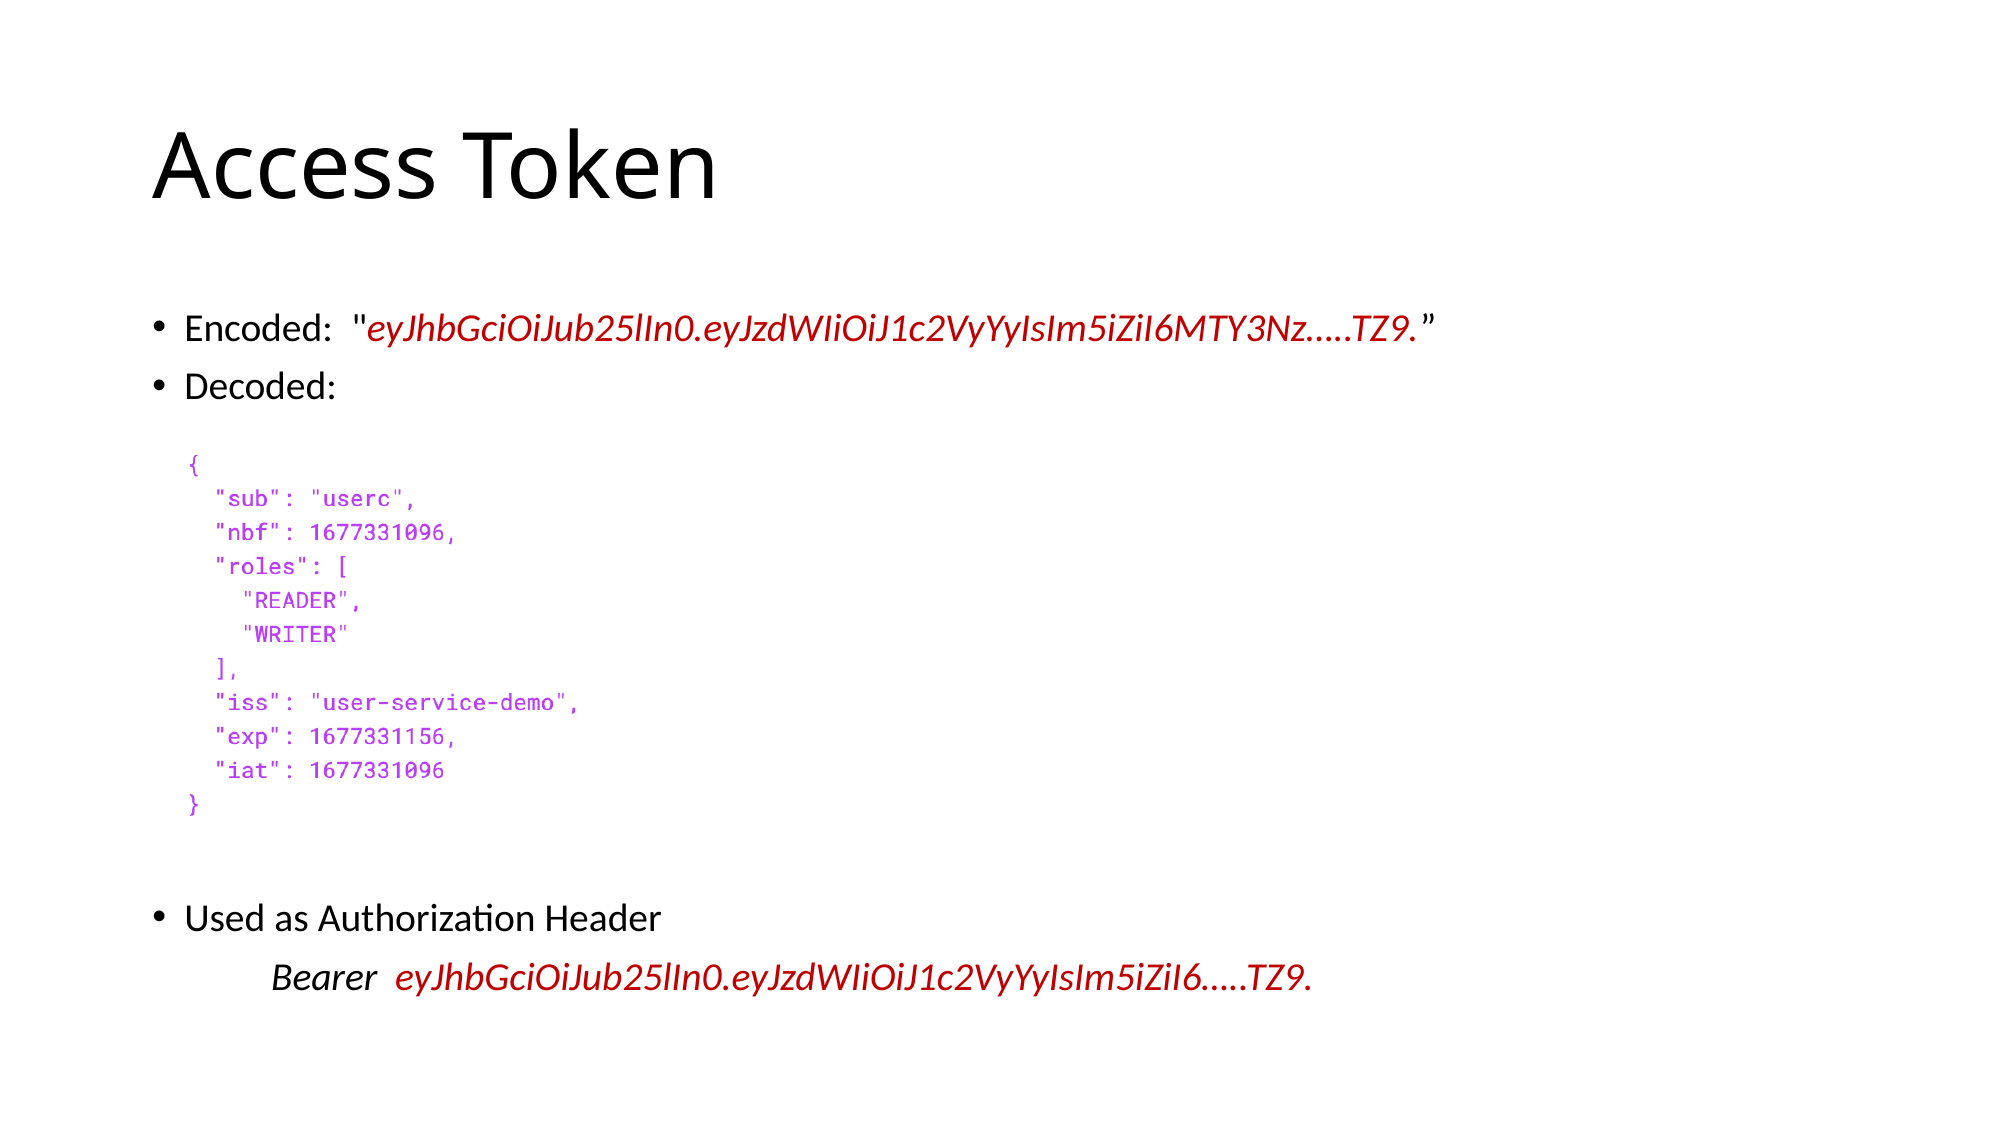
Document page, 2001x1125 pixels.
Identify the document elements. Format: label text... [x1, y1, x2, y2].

title Access Token [137, 59, 1863, 278]
list Encoded: "eyJhbGciOiJub25lIn0.eyJzdWIiOiJ1c2VyYyIsIm5iZiI6MTY3Nz…..TZ9.” Decoded: Used as Authorization Header Bearer eyJhbGciOiJub25lIn0.eyJzdWIiOiJ1c2VyYyIsIm5iZiI6…..TZ9. [137, 299, 1863, 1014]
picture [169, 434, 597, 832]
